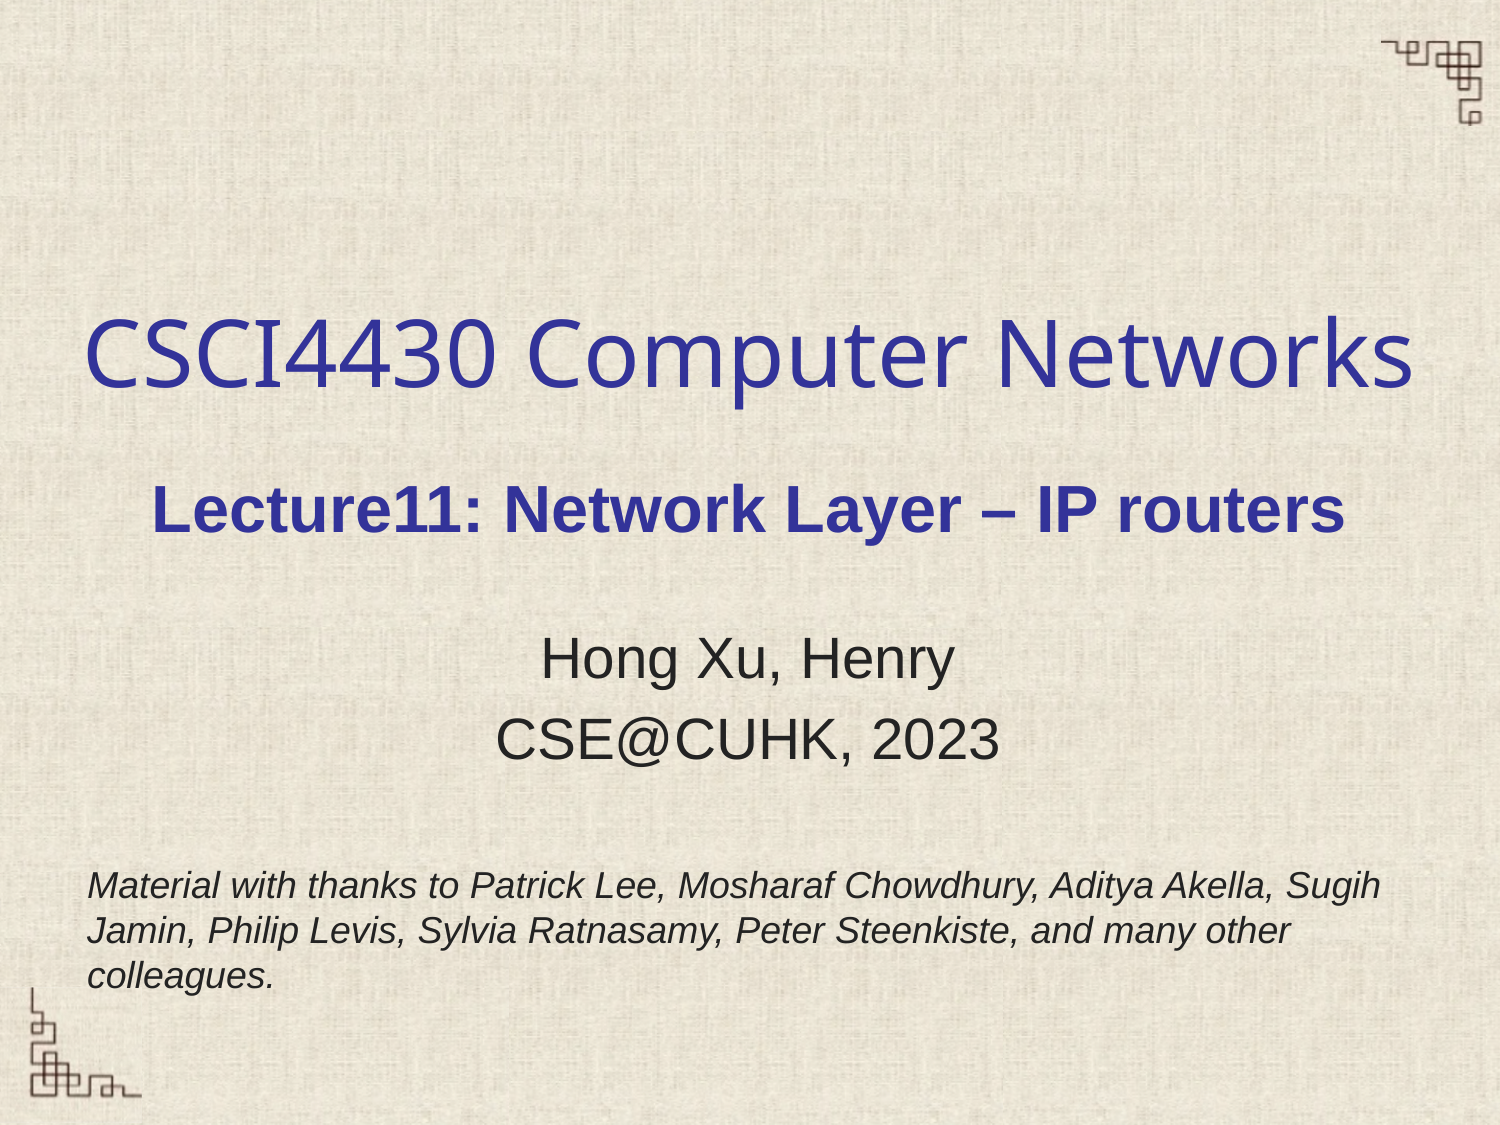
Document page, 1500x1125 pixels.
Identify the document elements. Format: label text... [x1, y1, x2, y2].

picture [0, 555, 1500, 1125]
picture [0, 0, 1500, 178]
picture [0, 988, 141, 1122]
title CSCI4430 Computer Networks Lecture11: Network Layer – IP routers [0, 178, 1500, 555]
subtitle Hong Xu, Henry CSE@CUHK, 2023 Material with thanks to Patrick Lee, Mosharaf Chowdhury, Aditya Akella, Sugih Jamin, Philip Levis, Sylvia Ratnasamy, Peter Steenkiste, and many other colleagues. [71, 612, 1425, 813]
